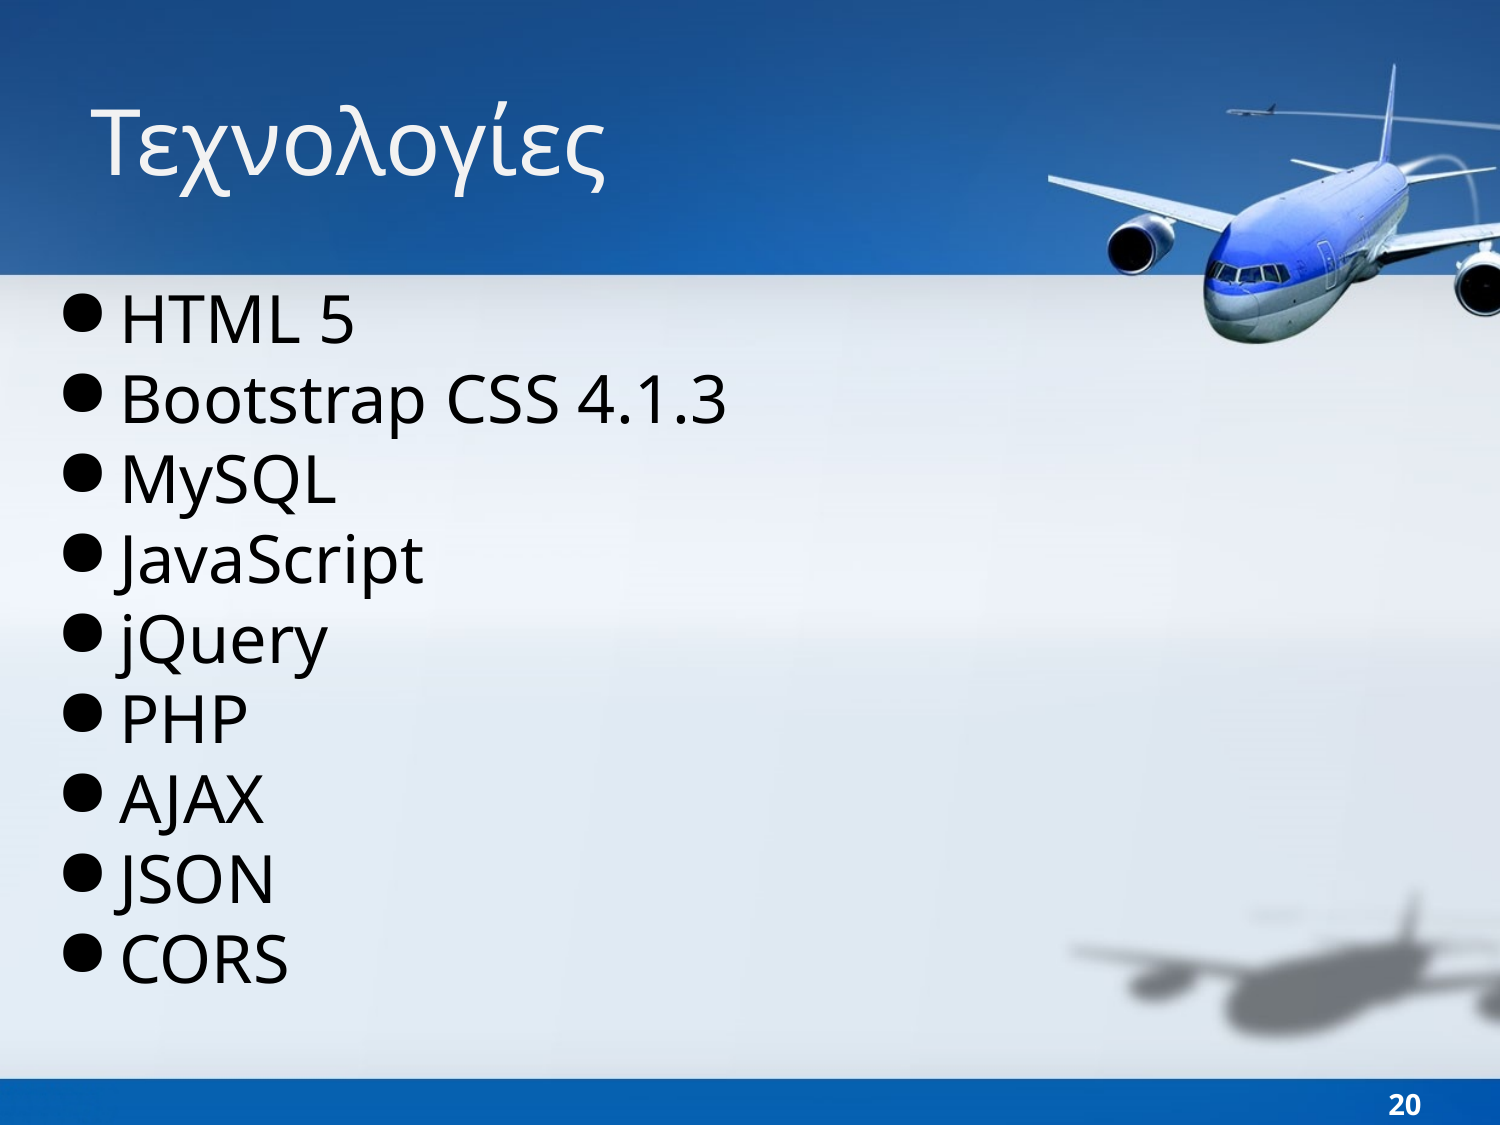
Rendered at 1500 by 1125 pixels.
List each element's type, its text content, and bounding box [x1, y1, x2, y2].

slide_number 20 [1305, 1079, 1437, 1125]
text_box HTML 5 Bootstrap CSS 4.1.3 MySQL JavaScript jQuery PHP AJAX JSON CORS [29, 269, 1483, 1004]
title Τεχνολογίες [75, 45, 1425, 233]
picture [0, 0, 1500, 1125]
